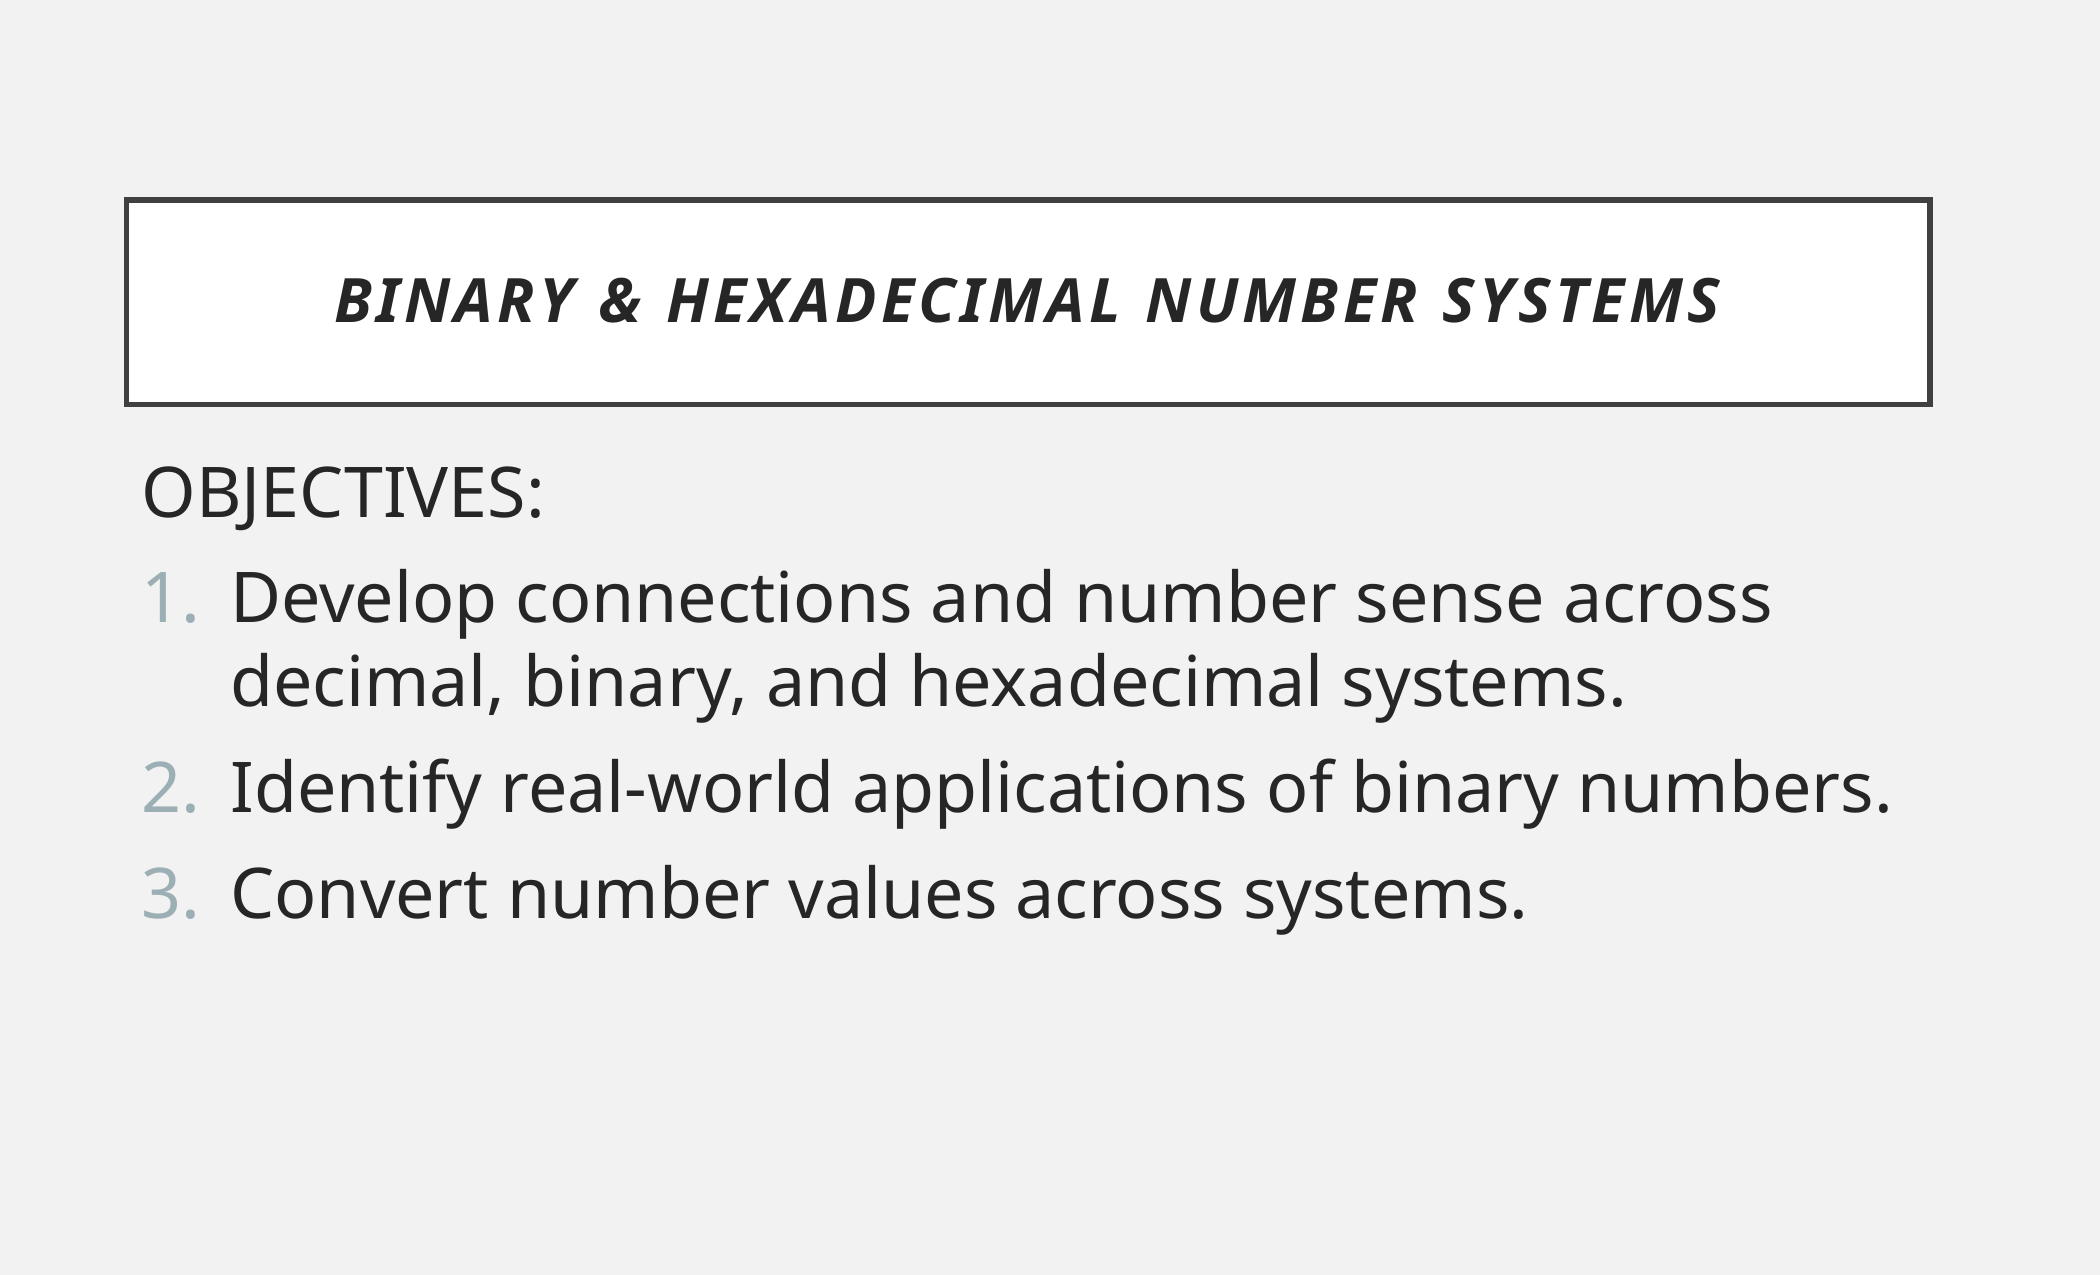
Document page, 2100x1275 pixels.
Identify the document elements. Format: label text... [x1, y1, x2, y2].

title BINARY & HEXADECIMAL NUMBER SYSTEMS [124, 197, 1933, 407]
list OBJECTIVES: Develop connections and number sense across decimal, binary, and hexadecimal systems. Identify real-world applications of binary numbers. Convert number values across systems. [126, 439, 2034, 1197]
